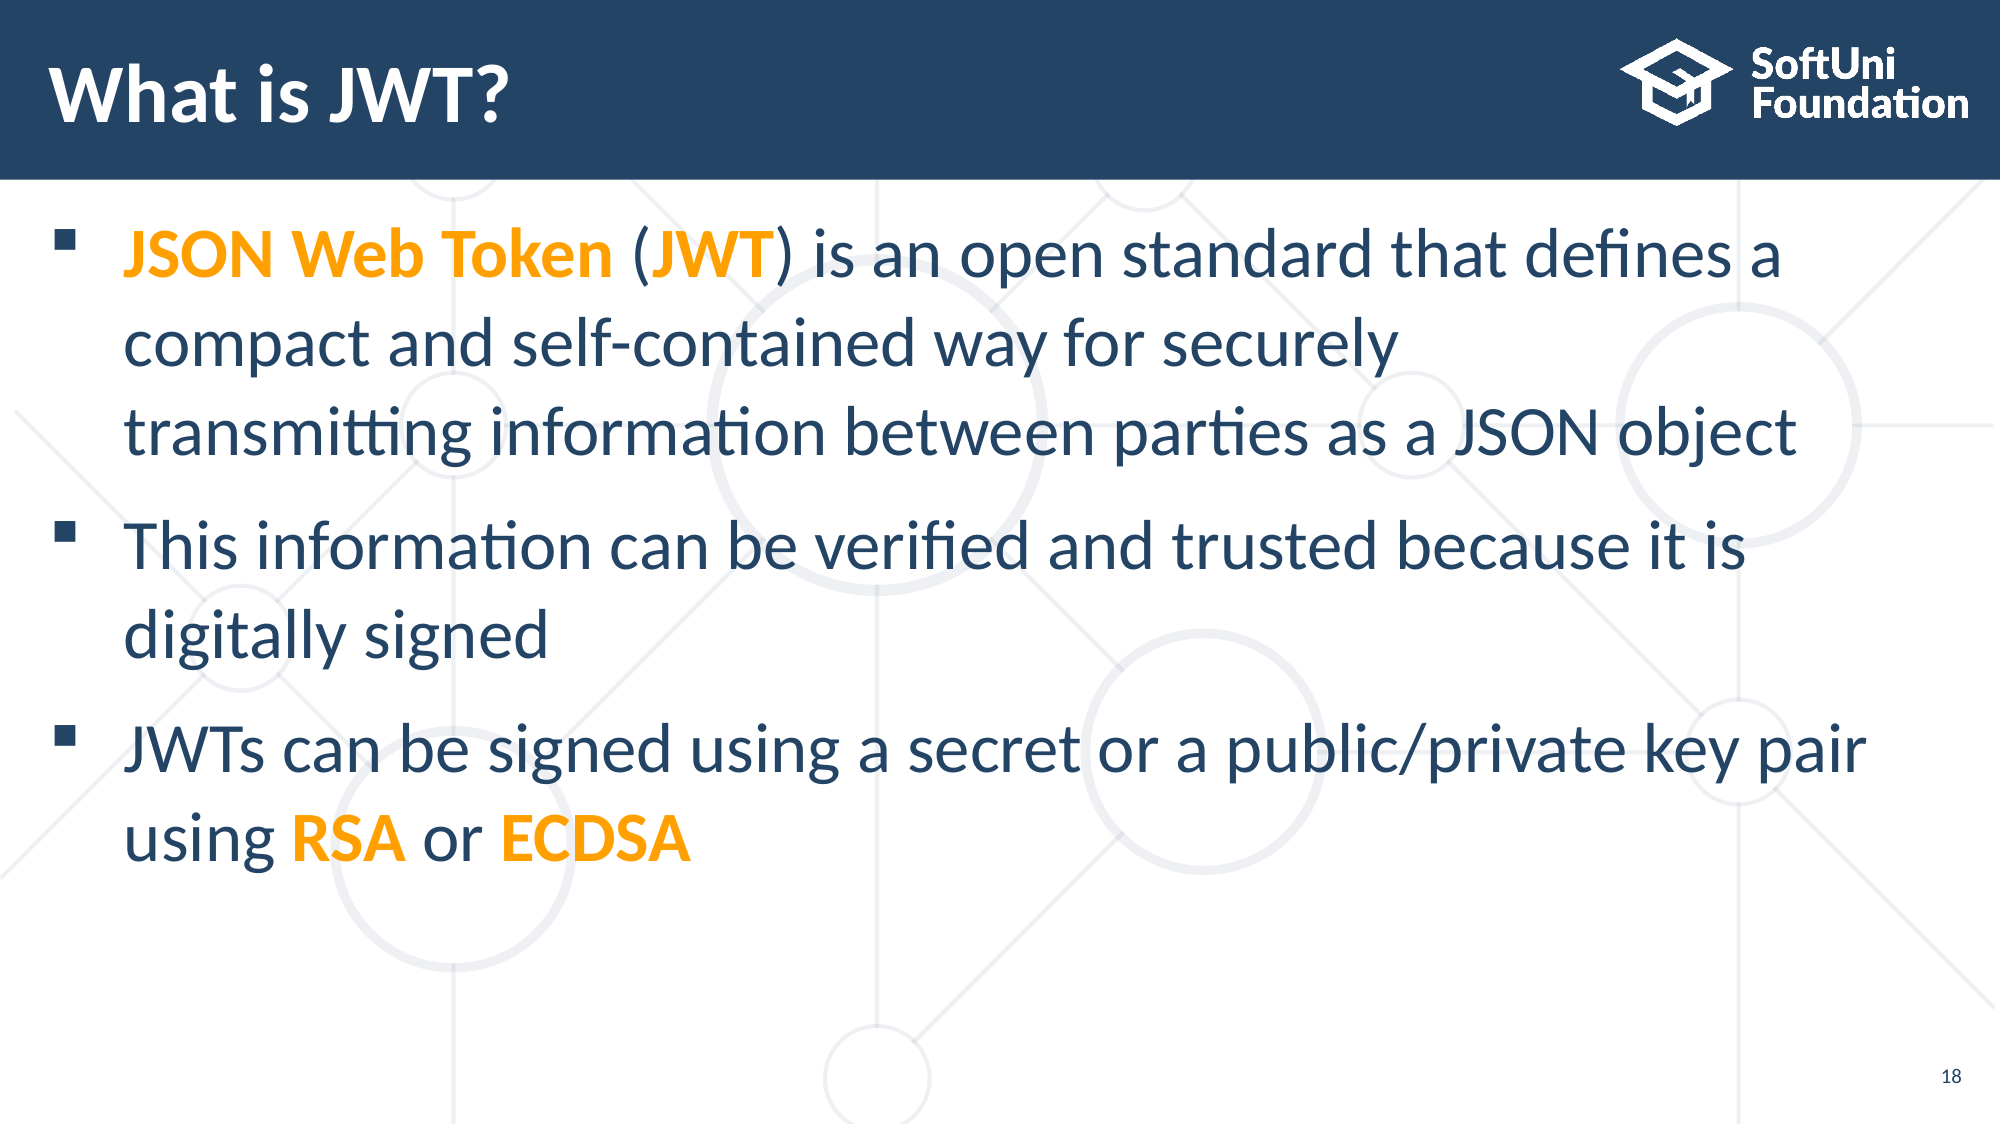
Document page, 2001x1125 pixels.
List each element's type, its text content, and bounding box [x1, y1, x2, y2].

slide_number 18 [1897, 1049, 1968, 1101]
picture [1619, 38, 1968, 126]
list JSON Web Token (JWT) is an open standard that defines a compact and self-contained way for securely transmitting information between parties as a JSON object This information can be verified and trusted because it is digitally signed JWTs can be signed using a secret or a public/private key pair using RSA or ECDSA [31, 196, 1970, 1050]
title What is JWT? [31, 16, 1591, 162]
